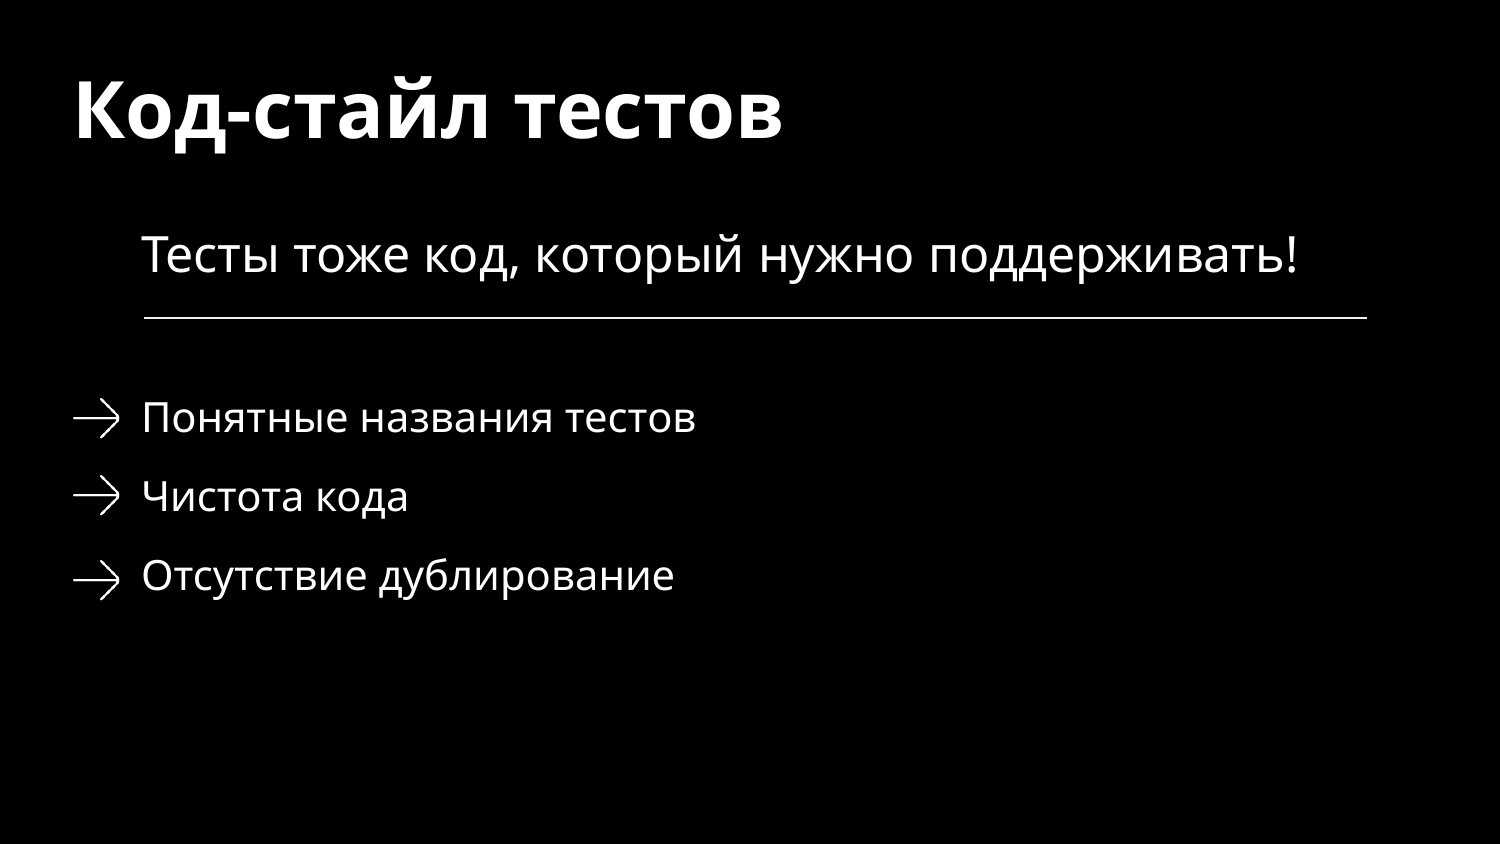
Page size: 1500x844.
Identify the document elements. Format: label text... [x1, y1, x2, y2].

picture [67, 466, 125, 525]
title Код-стайл тестов [72, 71, 1428, 223]
picture [67, 551, 125, 610]
text_box Тесты тоже код, который нужно поддерживать! Понятные названия тестов Чистота кода Отсутствие дублирование [141, 222, 1404, 600]
picture [67, 389, 125, 448]
